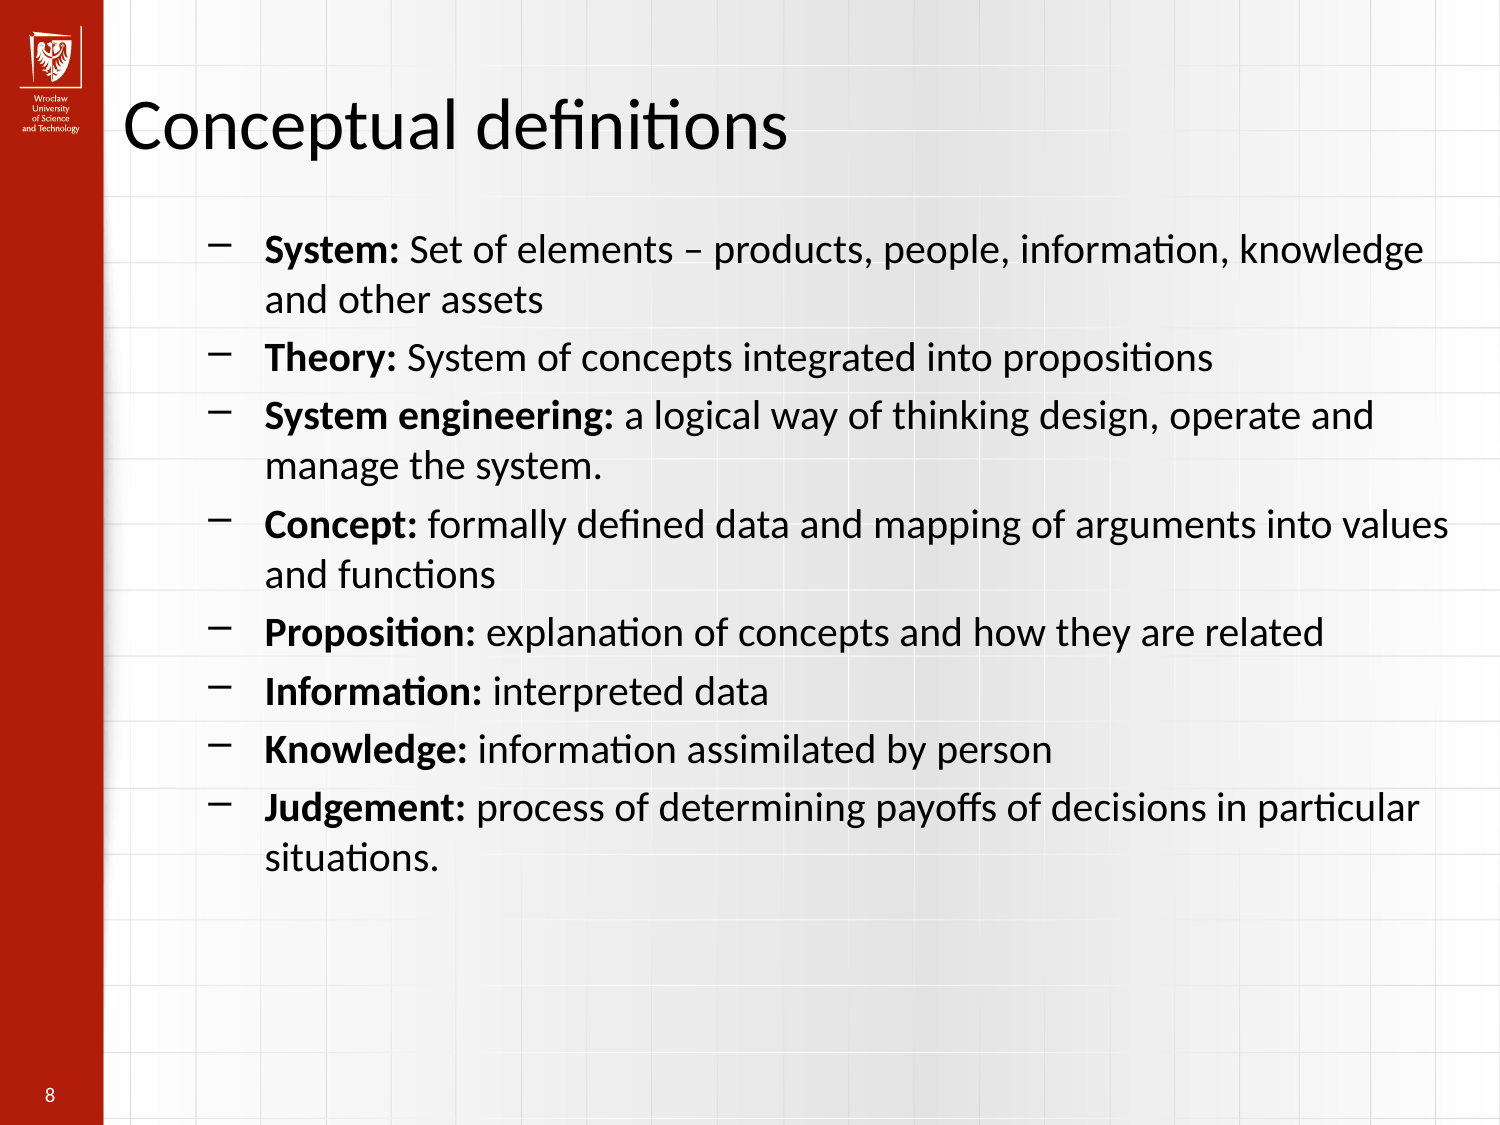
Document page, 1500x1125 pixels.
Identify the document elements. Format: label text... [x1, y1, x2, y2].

list Conceptual definitions [123, 50, 1483, 192]
list System: Set of elements – products, people, information, knowledge and other assets Theory: System of concepts integrated into propositions System engineering: a logical way of thinking design, operate and manage the system. Concept: formally defined data and mapping of arguments into values and functions Proposition: explanation of concepts and how they are related Information: interpreted data Knowledge: information assimilated by person Judgement: process of determining payoffs of decisions in particular situations. [123, 214, 1480, 1077]
picture [0, 0, 1500, 1125]
